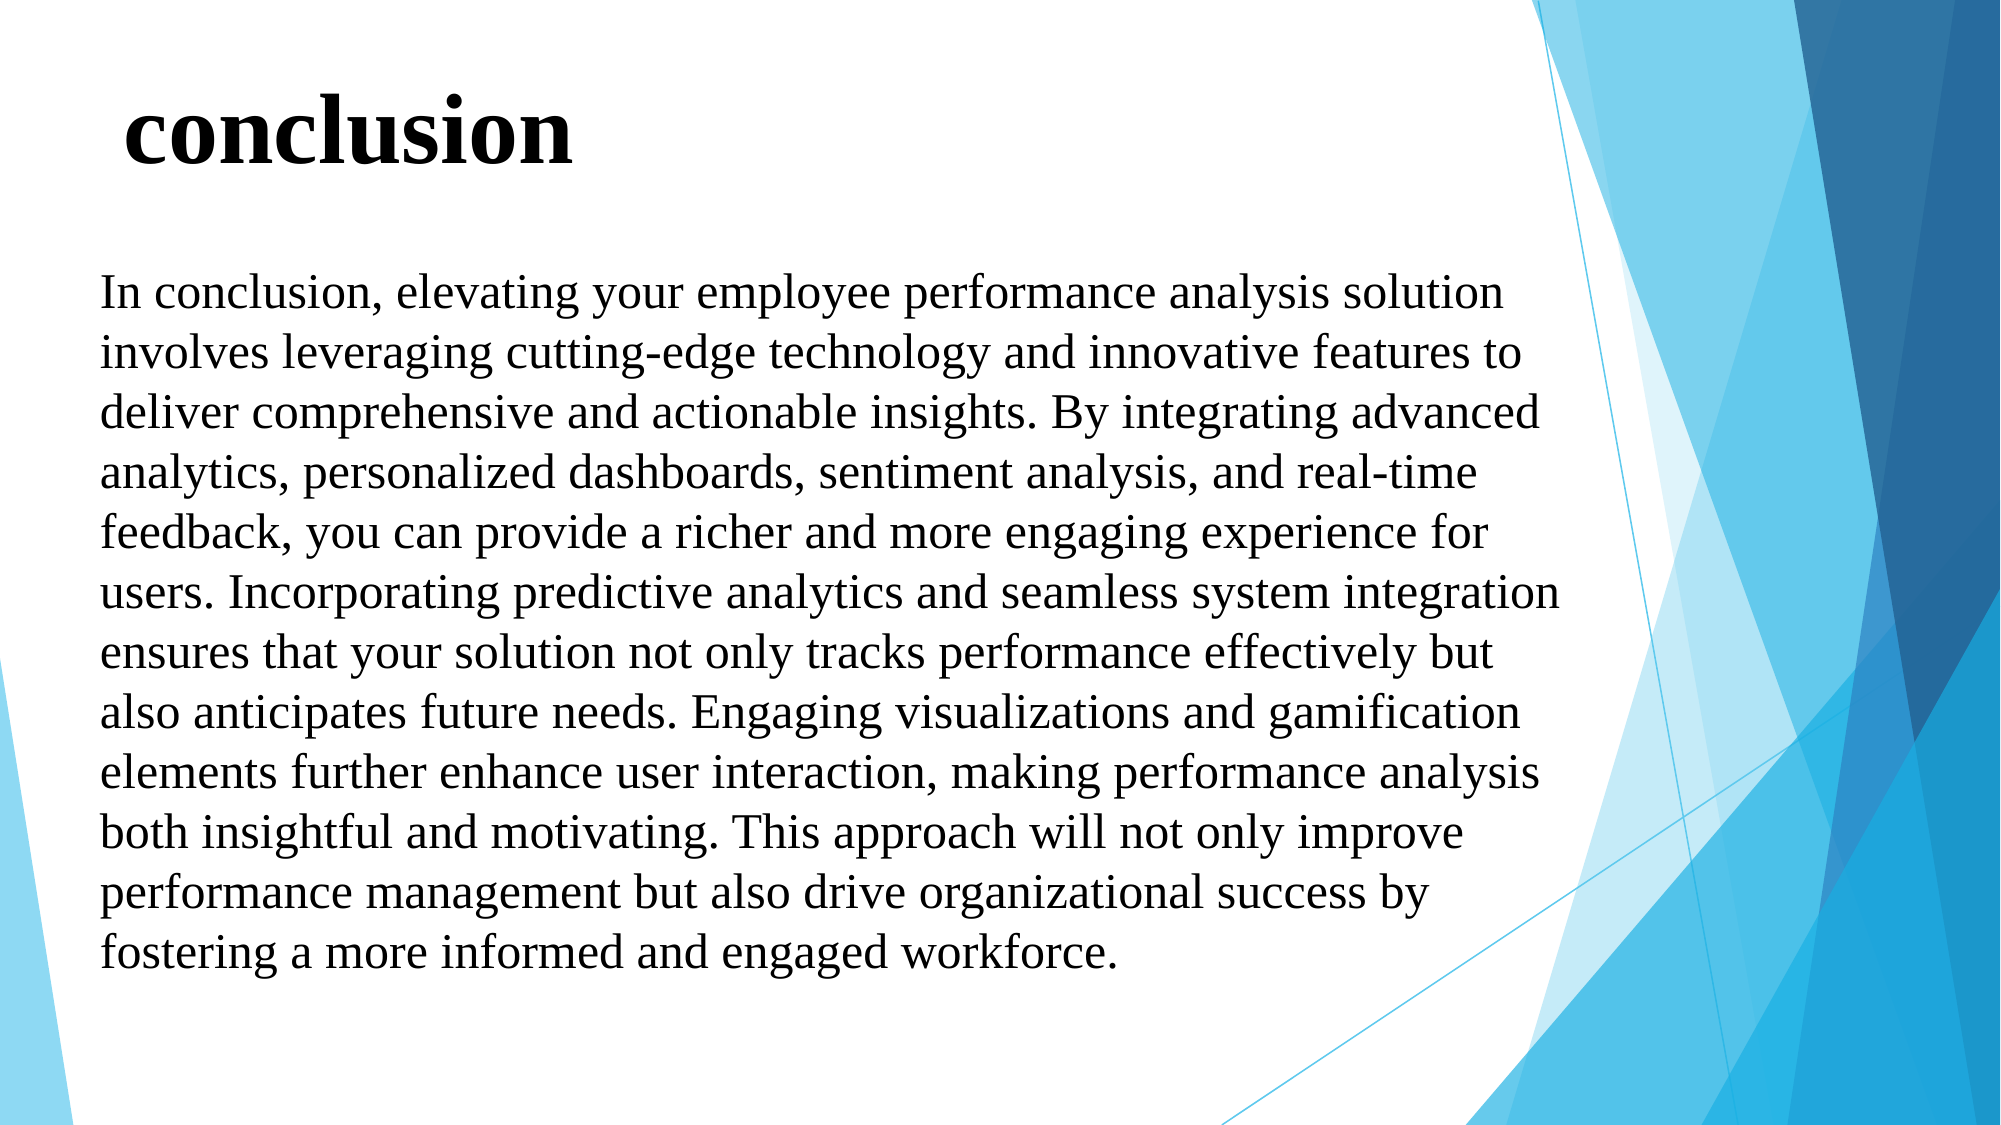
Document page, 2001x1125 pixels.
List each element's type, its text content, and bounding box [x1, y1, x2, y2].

list In conclusion, elevating your employee performance analysis solution involves leveraging cutting-edge technology and innovative features to deliver comprehensive and actionable insights. By integrating advanced analytics, personalized dashboards, sentiment analysis, and real-time feedback, you can provide a richer and more engaging experience for users. Incorporating predictive analytics and seamless system integration ensures that your solution not only tracks performance effectively but also anticipates future needs. Engaging visualizations and gamification elements further enhance user interaction, making performance analysis both insightful and motivating. This approach will not only improve performance management but also drive organizational success by fostering a more informed and engaged workforce. [99, 258, 1588, 986]
title conclusion [123, 63, 1877, 188]
